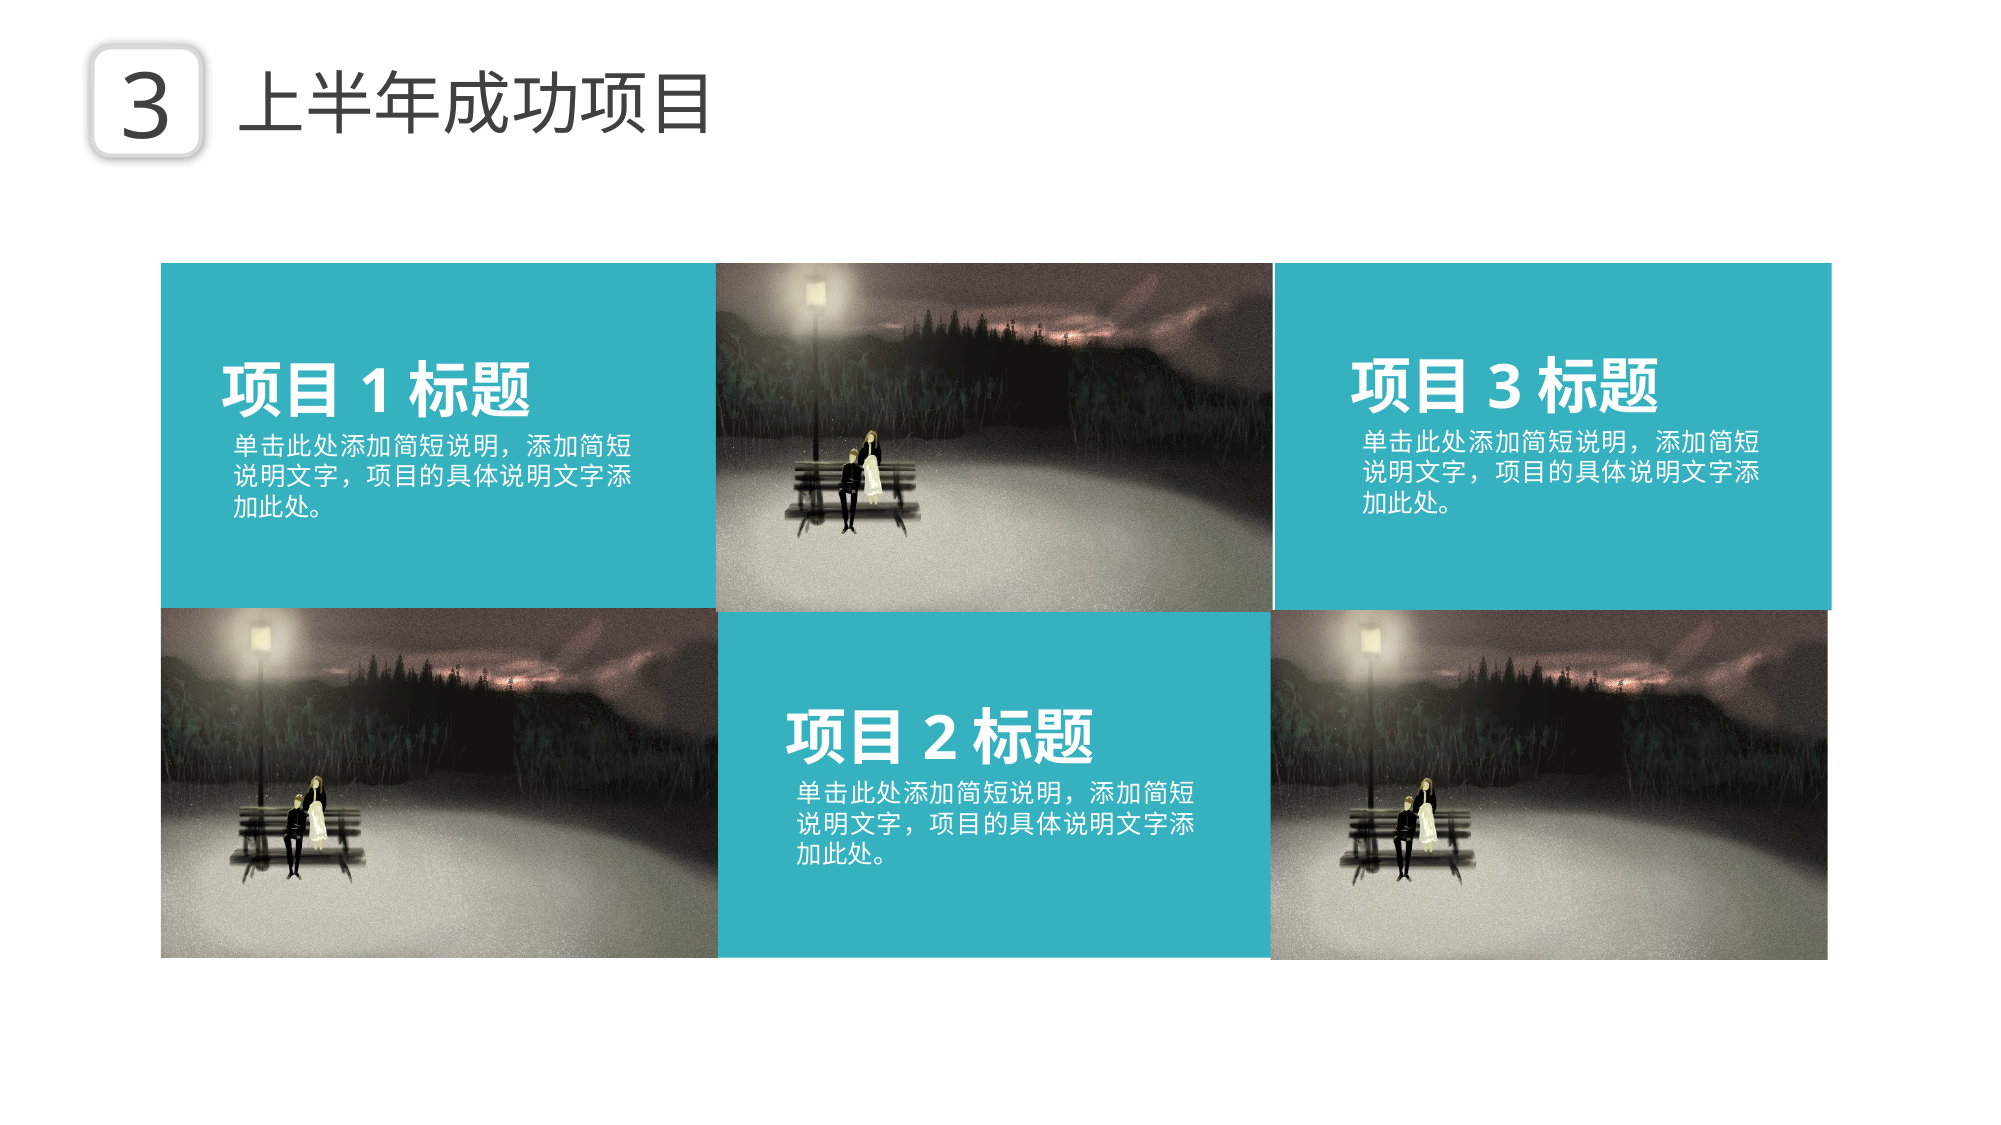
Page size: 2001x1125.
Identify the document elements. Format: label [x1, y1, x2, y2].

text_box [1279, 618, 1830, 961]
text_box [1274, 262, 1832, 611]
text_box [159, 617, 713, 960]
text_box [92, 47, 736, 156]
text_box [160, 262, 719, 611]
text_box [717, 610, 1276, 958]
text_box [716, 261, 1275, 608]
